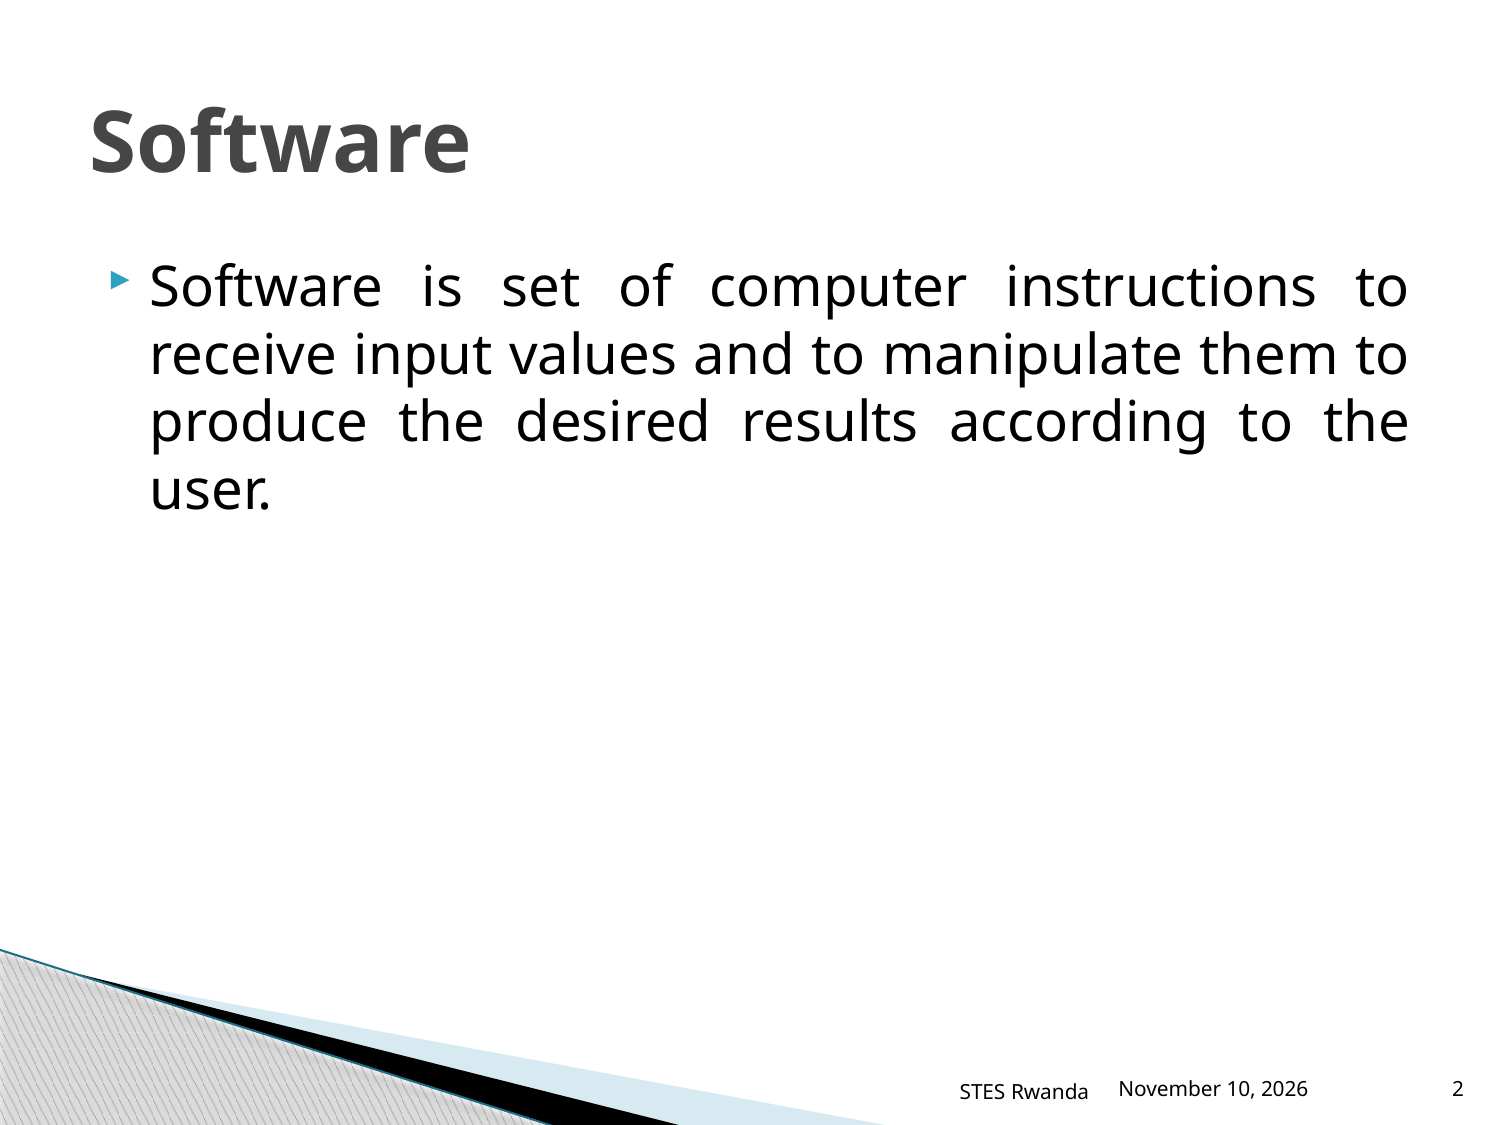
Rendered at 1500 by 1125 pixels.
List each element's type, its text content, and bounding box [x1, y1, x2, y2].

list Software is set of computer instructions to receive input values and to manipulate them to produce the desired results according to the user. [75, 243, 1425, 986]
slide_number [1105, 1051, 1418, 1112]
title Software [75, 45, 1425, 233]
slide_number 2 [1418, 1051, 1479, 1112]
footer STES Rwanda [718, 1051, 1105, 1112]
